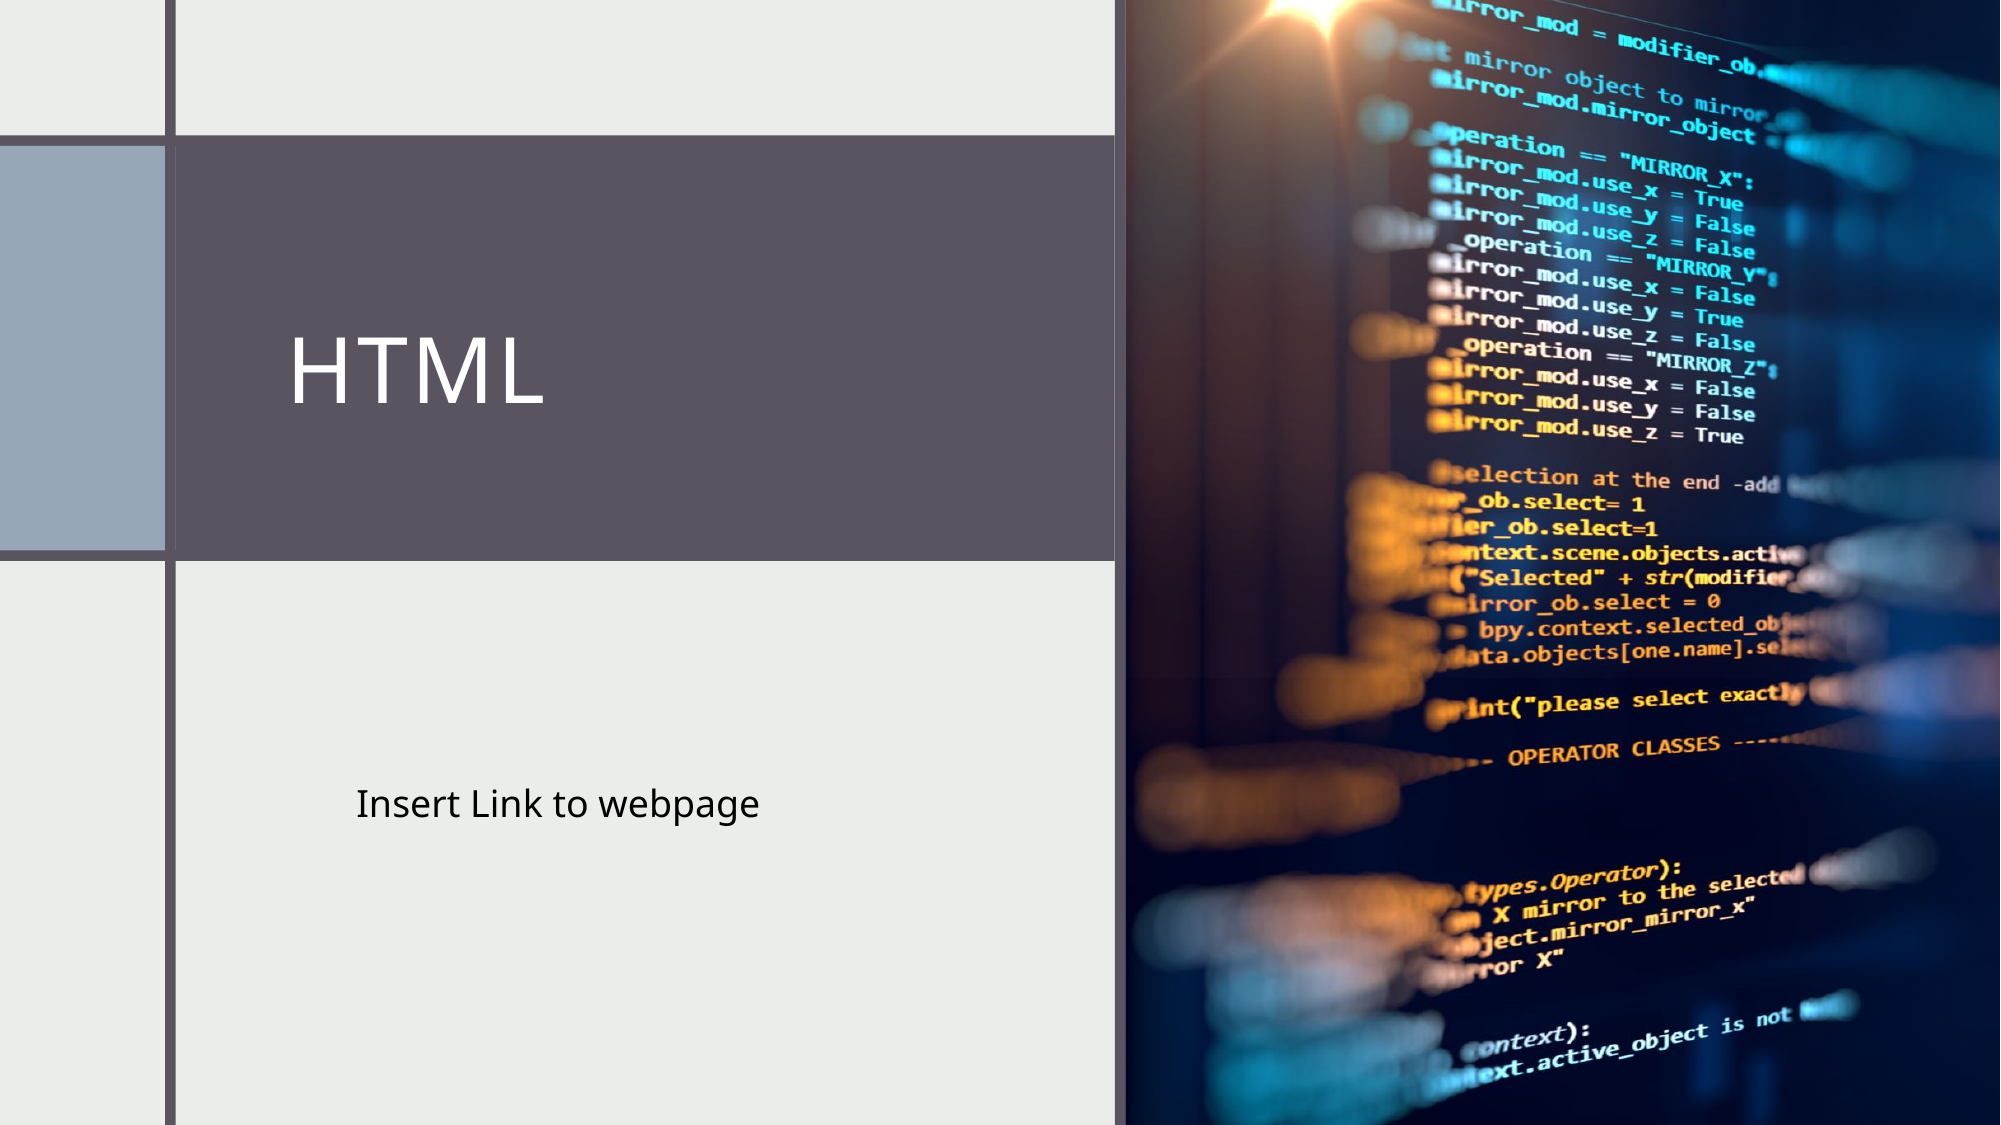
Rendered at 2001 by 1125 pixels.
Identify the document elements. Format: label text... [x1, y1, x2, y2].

picture [1125, 0, 2000, 1125]
text_box [164, 0, 177, 1125]
text_box [0, 562, 164, 1125]
text_box Insert Link to webpage [341, 773, 886, 833]
text_box [0, 134, 164, 145]
text_box [0, 0, 164, 134]
text_box [177, 134, 1114, 562]
title HTML [268, 173, 1047, 530]
text_box [0, 145, 164, 551]
text_box [1114, 0, 1125, 1125]
text_box [177, 562, 1114, 1125]
text_box [0, 551, 164, 562]
text_box [177, 0, 1114, 134]
picture [1768, 69, 1784, 78]
